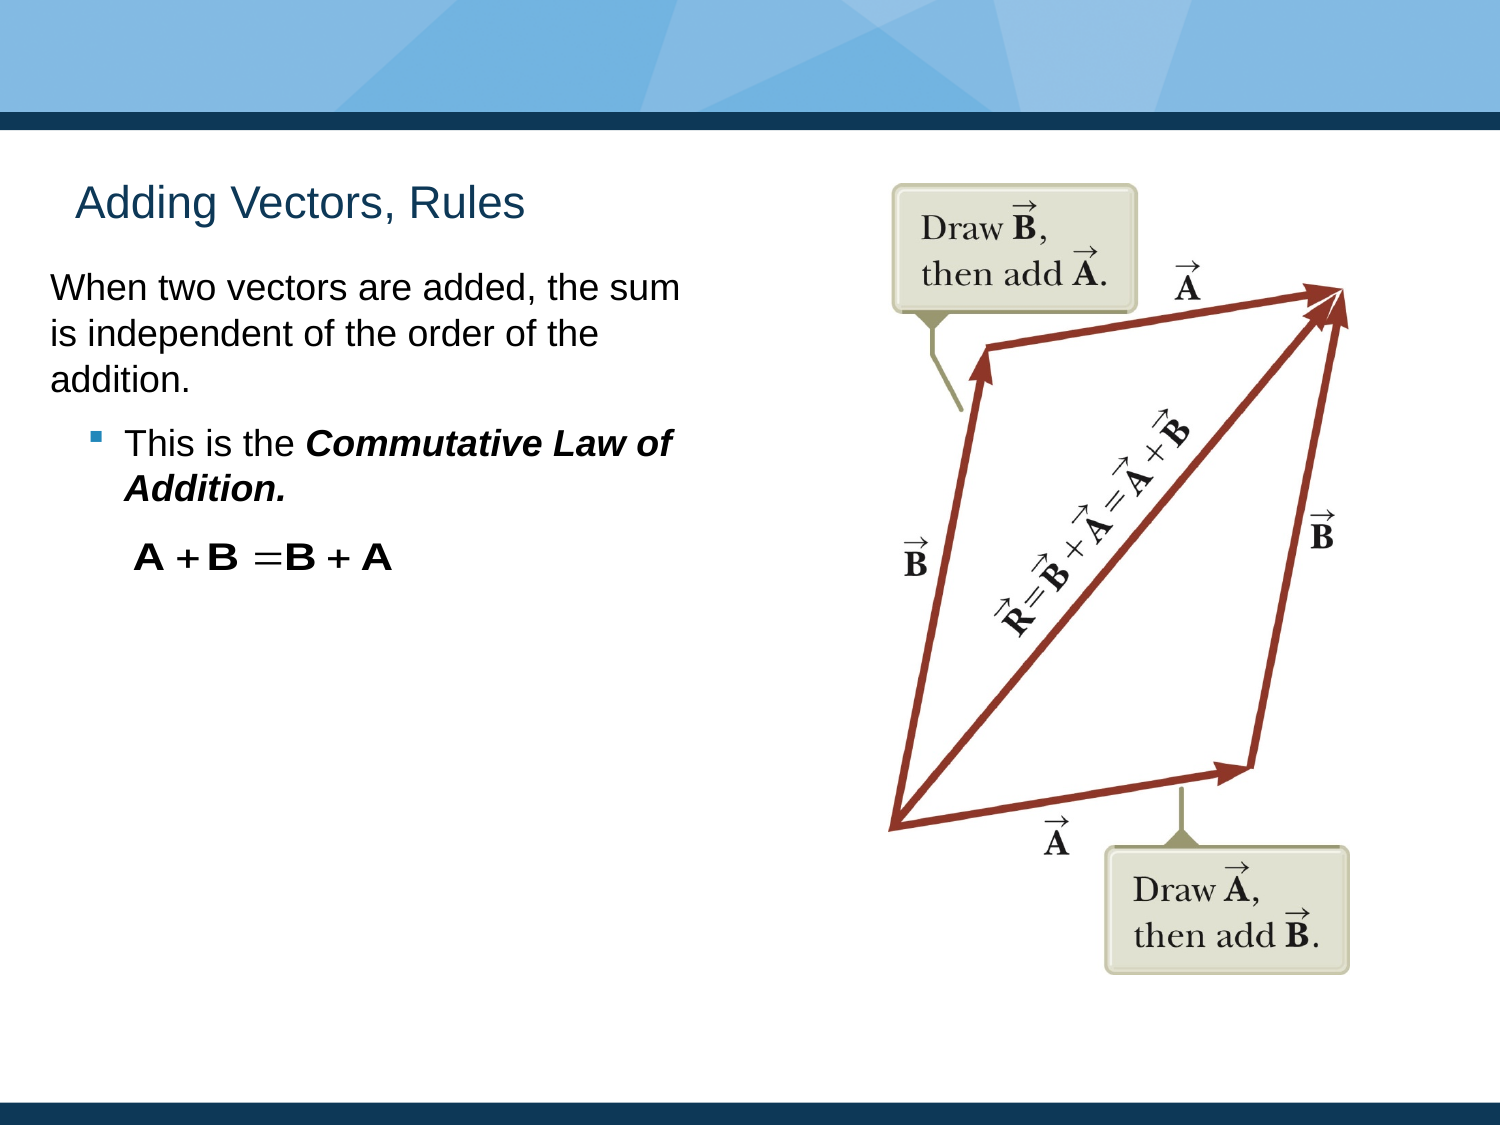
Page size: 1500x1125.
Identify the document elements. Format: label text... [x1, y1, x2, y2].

title Adding Vectors, Rules [75, 149, 1425, 250]
list When two vectors are added, the sum is independent of the order of the addition. This is the Commutative Law of Addition. [50, 262, 713, 987]
picture [0, 0, 1500, 112]
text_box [124, 524, 401, 577]
picture [887, 183, 1351, 976]
